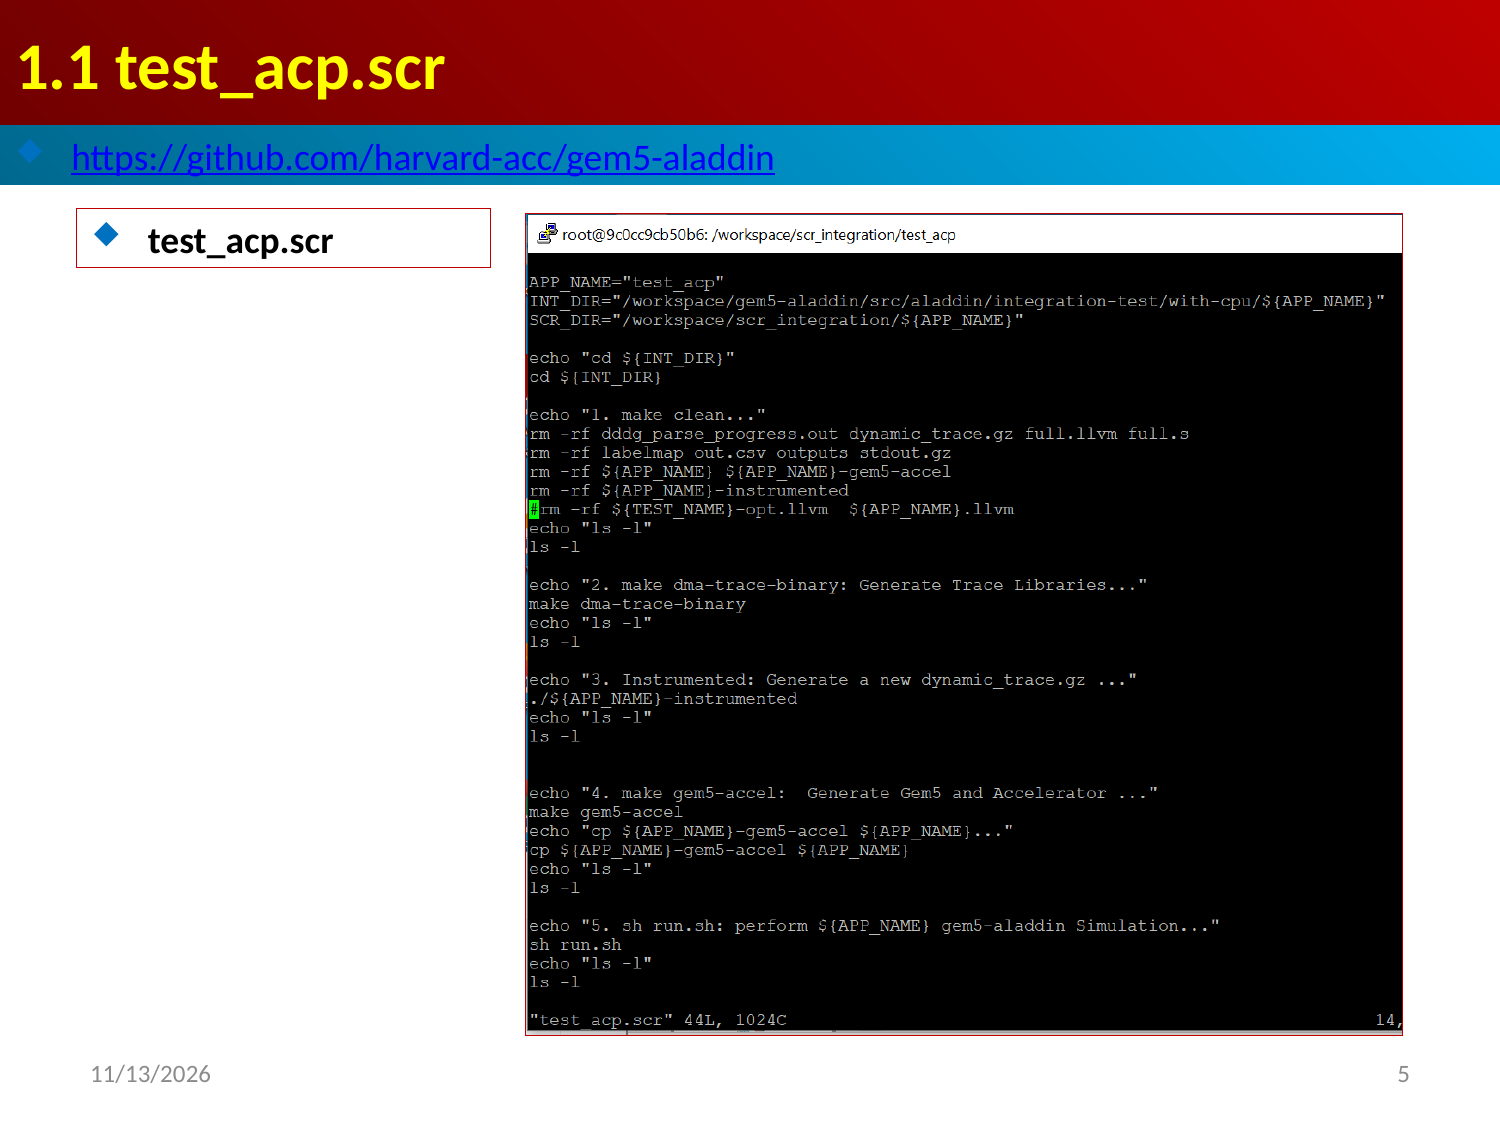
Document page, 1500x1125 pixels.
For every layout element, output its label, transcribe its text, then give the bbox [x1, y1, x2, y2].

text_box https://github.com/harvard-acc/gem5-aladdin [0, 125, 1500, 185]
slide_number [75, 1042, 425, 1103]
picture [525, 213, 1404, 1036]
subtitle test_acp.scr [76, 208, 491, 268]
slide_number 5 [1074, 1042, 1425, 1103]
title 1.1 test_acp.scr [0, 0, 1500, 125]
